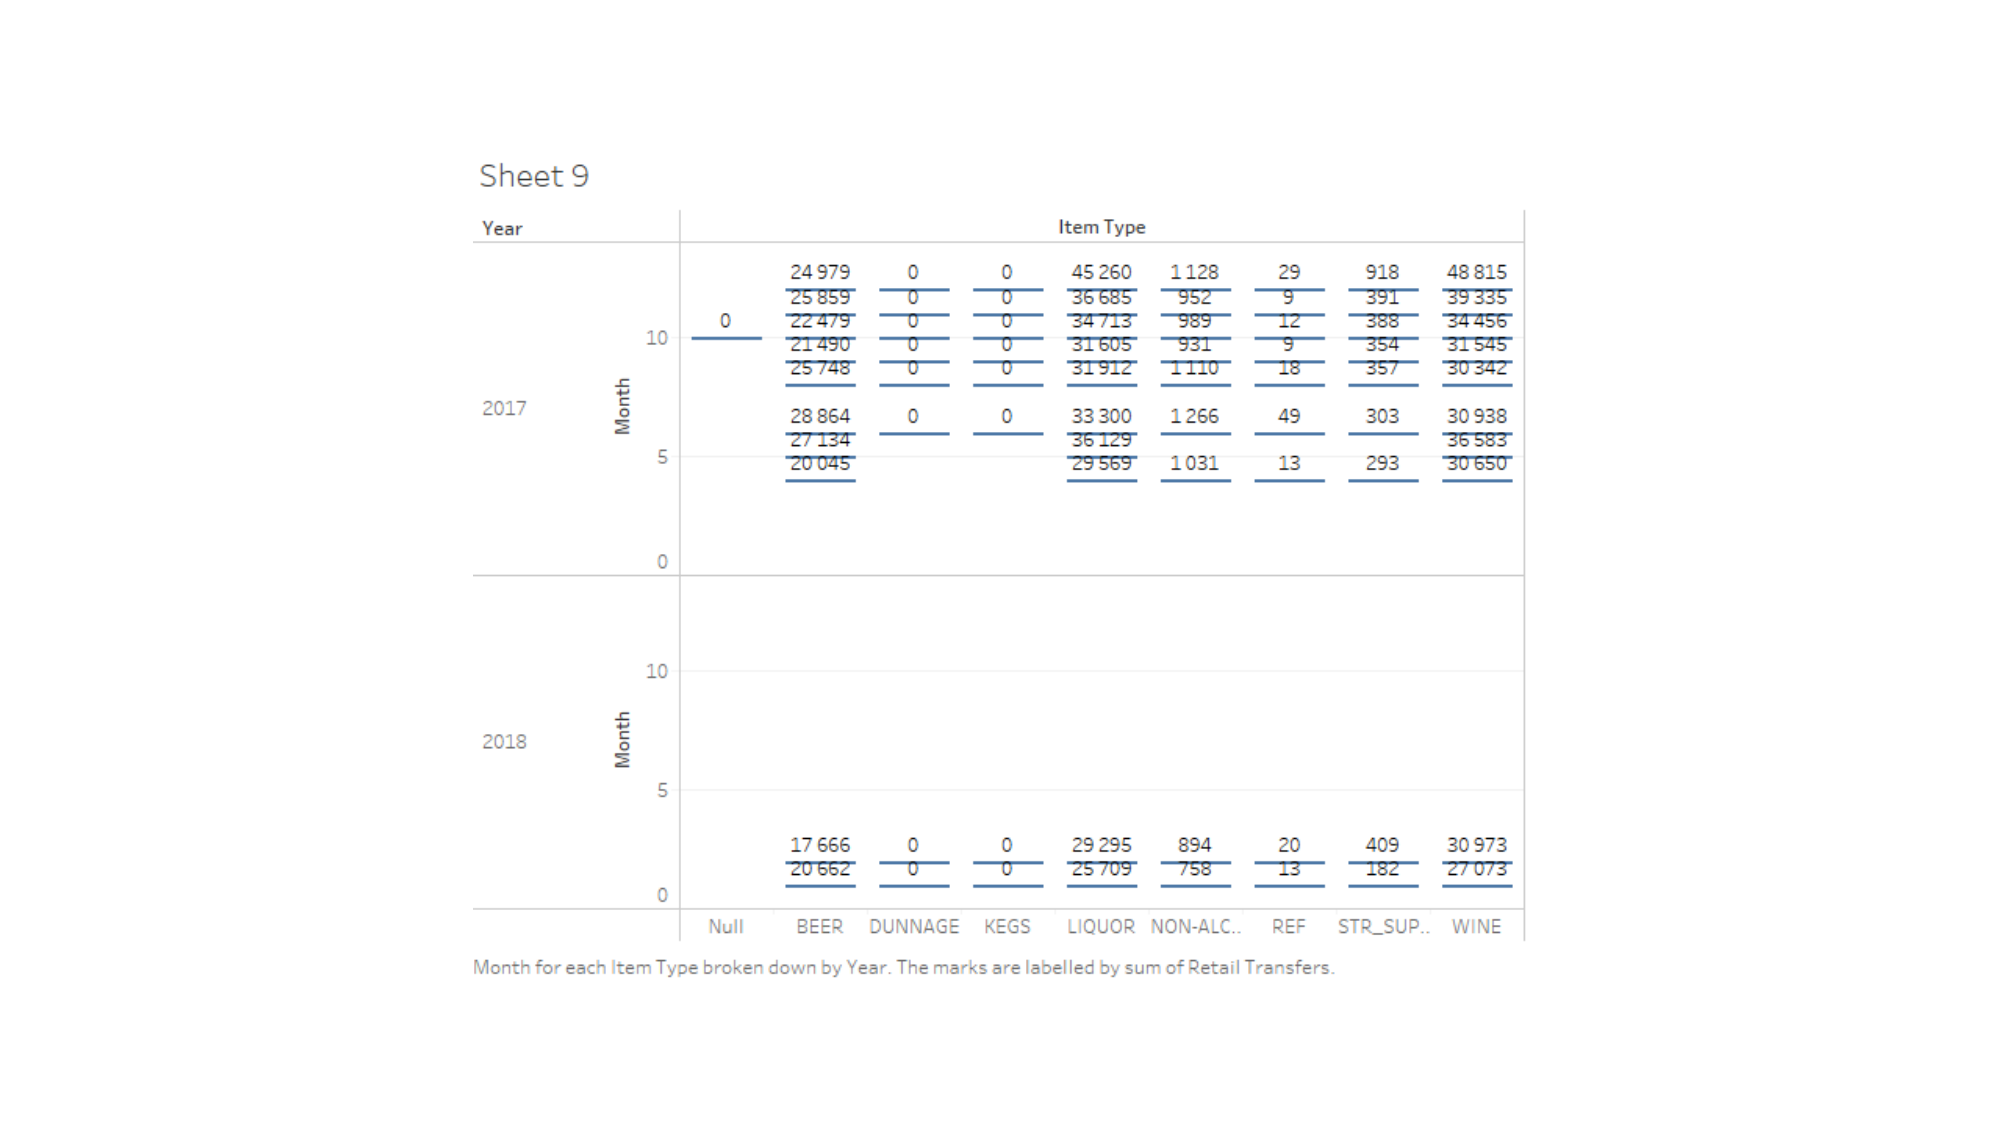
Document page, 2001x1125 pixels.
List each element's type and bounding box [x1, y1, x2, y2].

picture [473, 143, 1527, 982]
